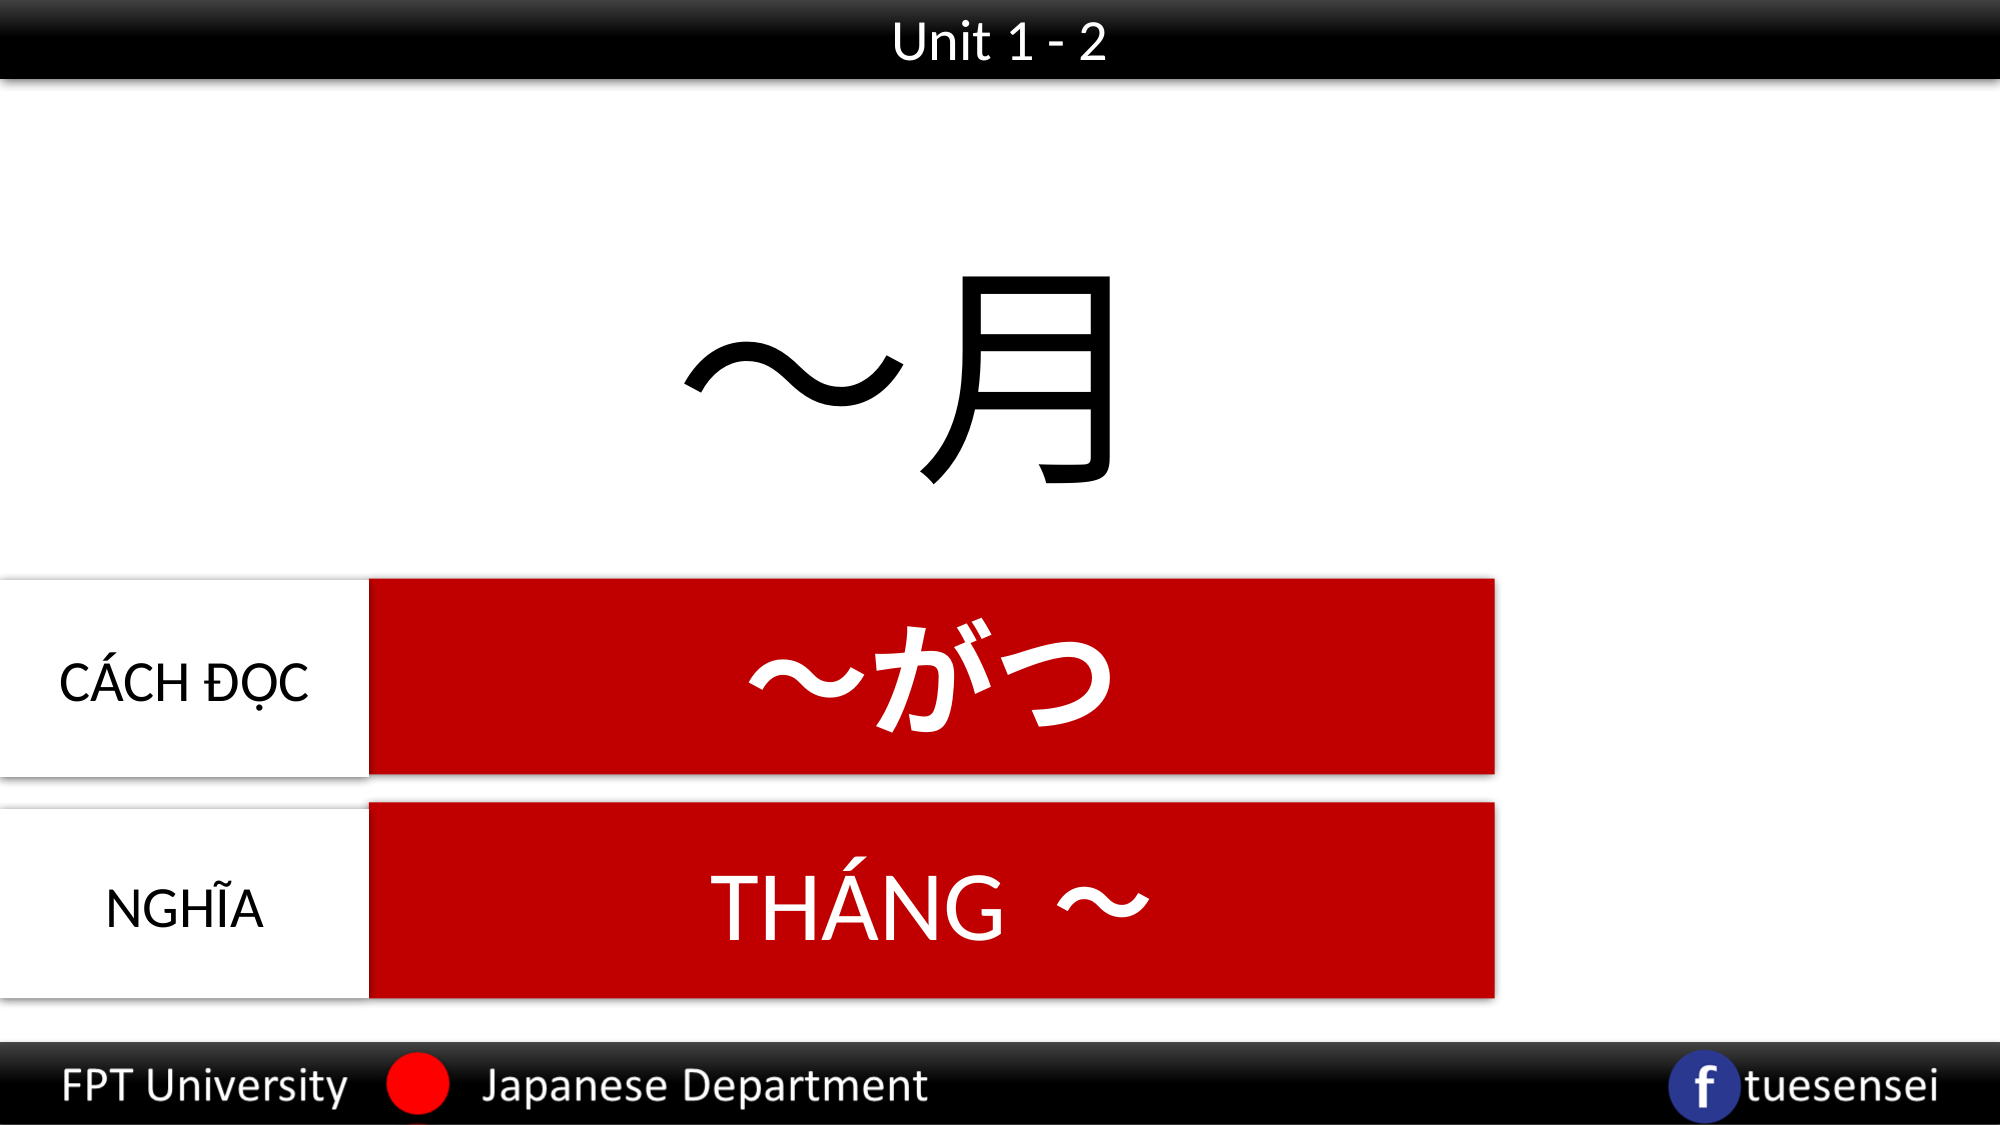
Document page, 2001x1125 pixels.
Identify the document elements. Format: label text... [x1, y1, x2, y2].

text_box THÁNG ～ [368, 802, 1495, 999]
list ～月 [659, 251, 1341, 360]
text_box CÁCH ĐỌC [0, 580, 369, 777]
text_box Unit 1 - 2 [0, 0, 2000, 79]
text_box ～がつ [374, 578, 1495, 775]
text_box NGHĨA [0, 809, 369, 999]
picture [0, 1031, 2000, 1125]
